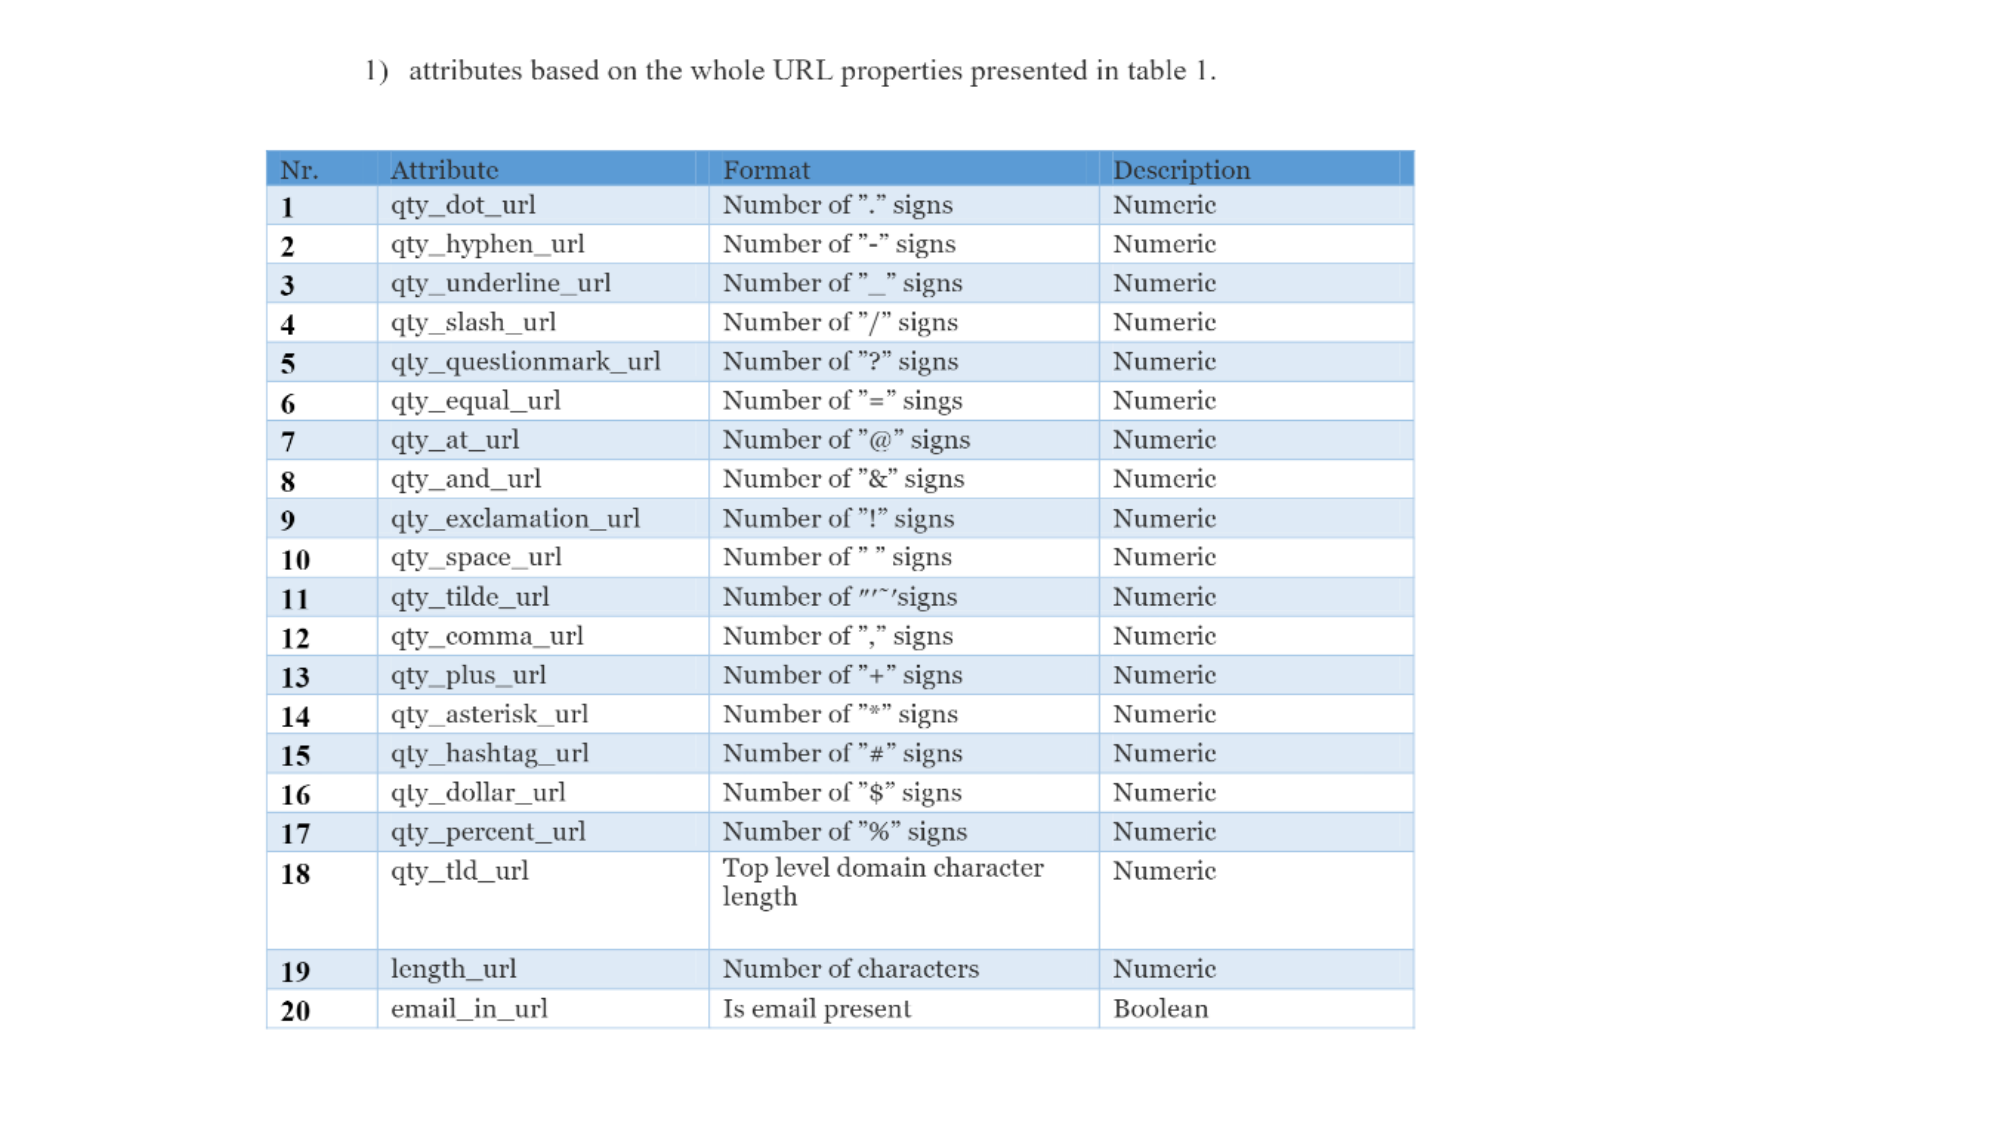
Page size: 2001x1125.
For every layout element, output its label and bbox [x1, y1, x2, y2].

picture [219, 35, 1460, 1073]
